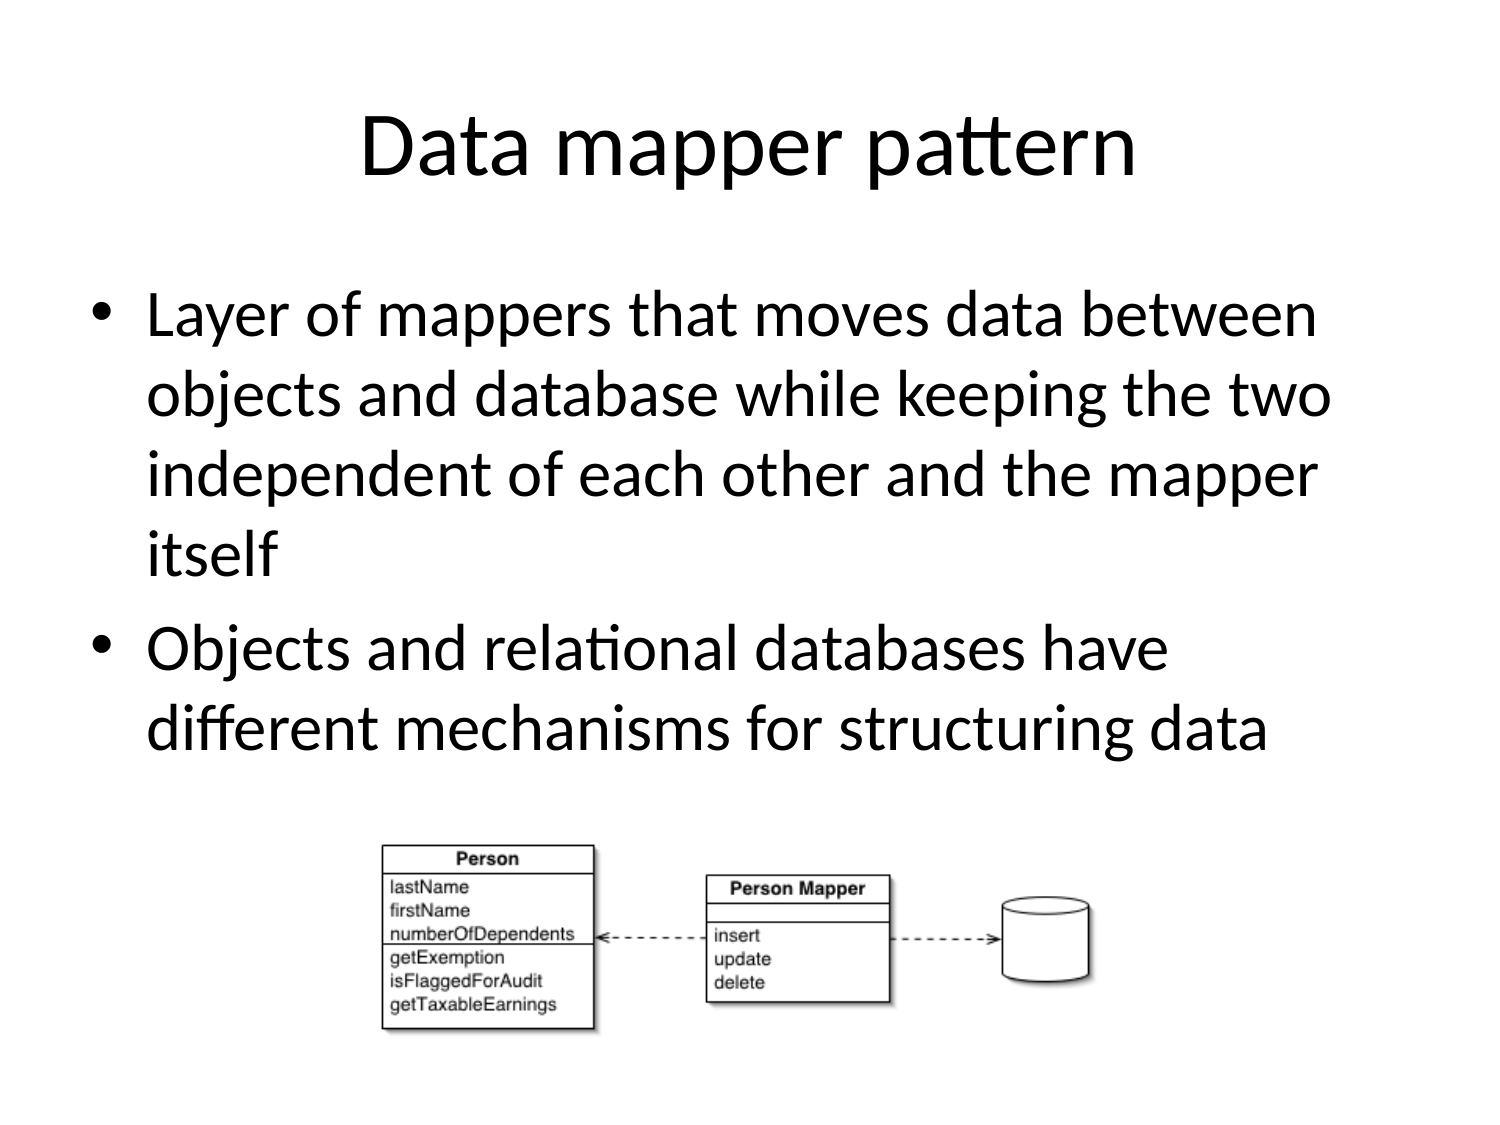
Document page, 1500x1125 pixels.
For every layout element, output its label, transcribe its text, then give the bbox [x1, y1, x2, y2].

picture [371, 833, 1099, 1040]
list Layer of mappers that moves data between objects and database while keeping the two independent of each other and the mapper itself Objects and relational databases have different mechanisms for structuring data [75, 262, 1425, 776]
title Data mapper pattern [75, 45, 1425, 233]
